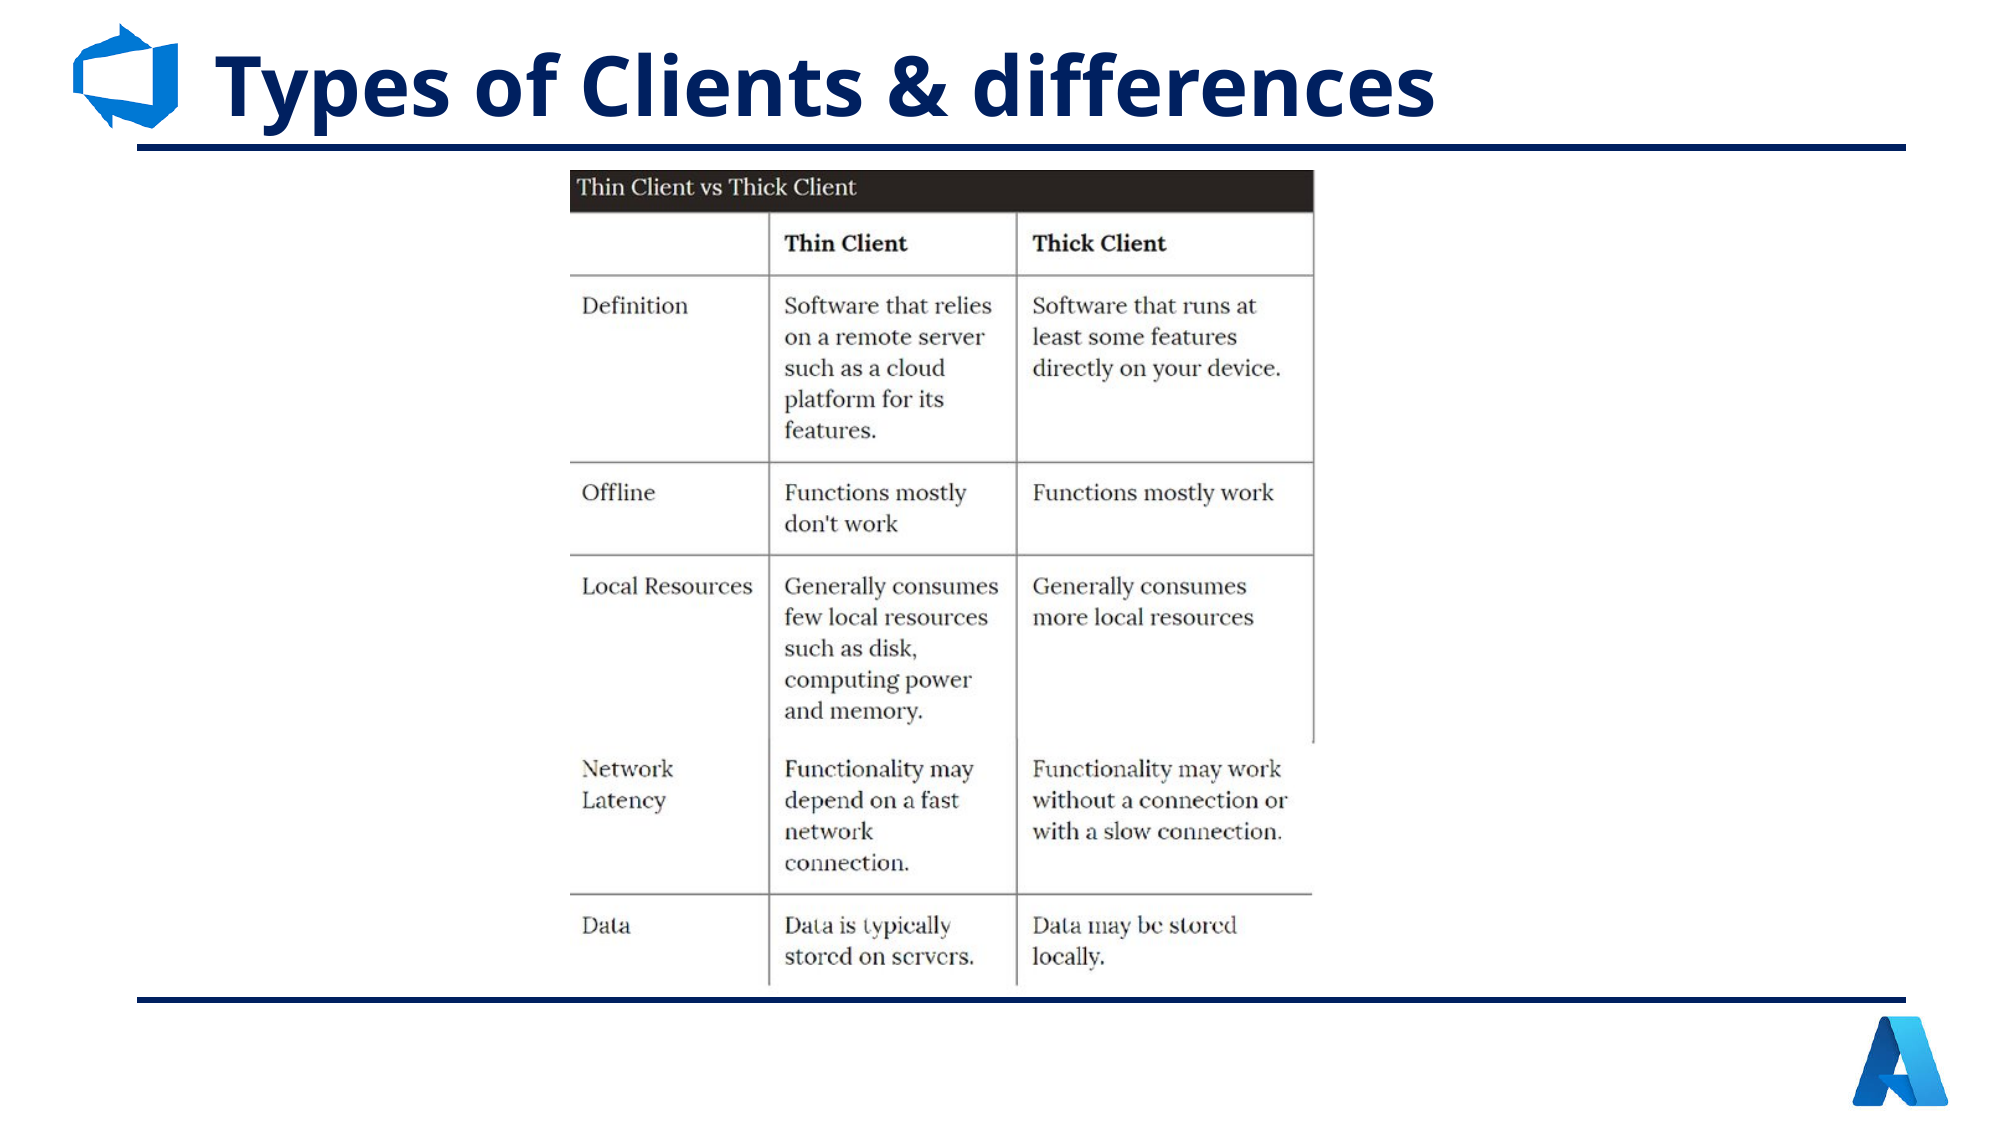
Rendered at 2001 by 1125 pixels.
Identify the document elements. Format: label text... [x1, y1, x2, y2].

picture [1848, 1009, 1952, 1113]
picture [569, 170, 1317, 996]
picture [64, 20, 200, 139]
title Types of Clients & differences [199, 37, 1798, 143]
